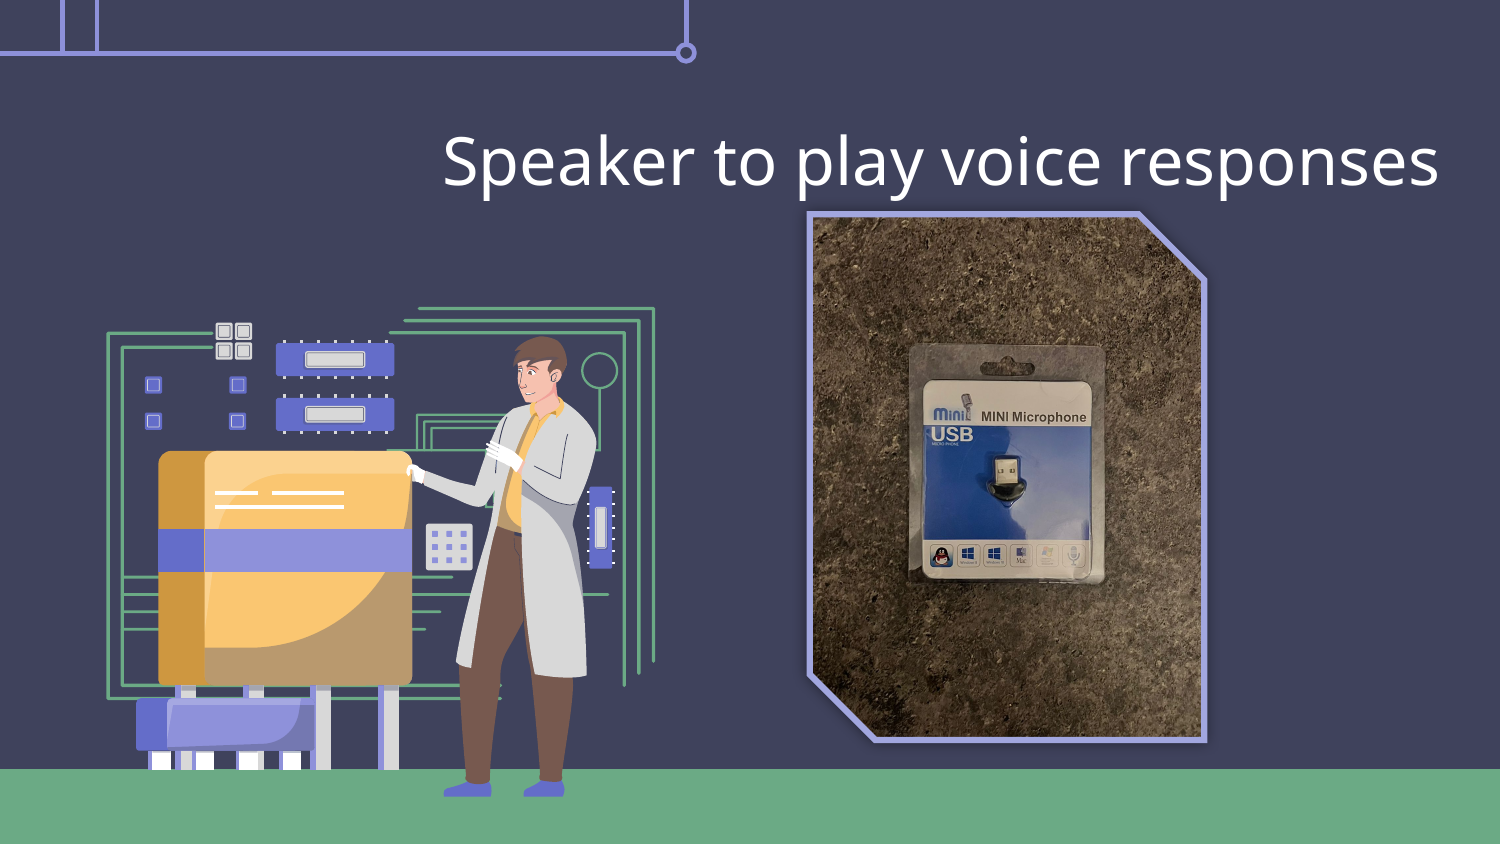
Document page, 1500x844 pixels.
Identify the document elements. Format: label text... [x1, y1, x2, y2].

picture [809, 213, 1205, 741]
title Speaker to play voice responses [0, 88, 1457, 215]
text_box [106, 306, 656, 797]
